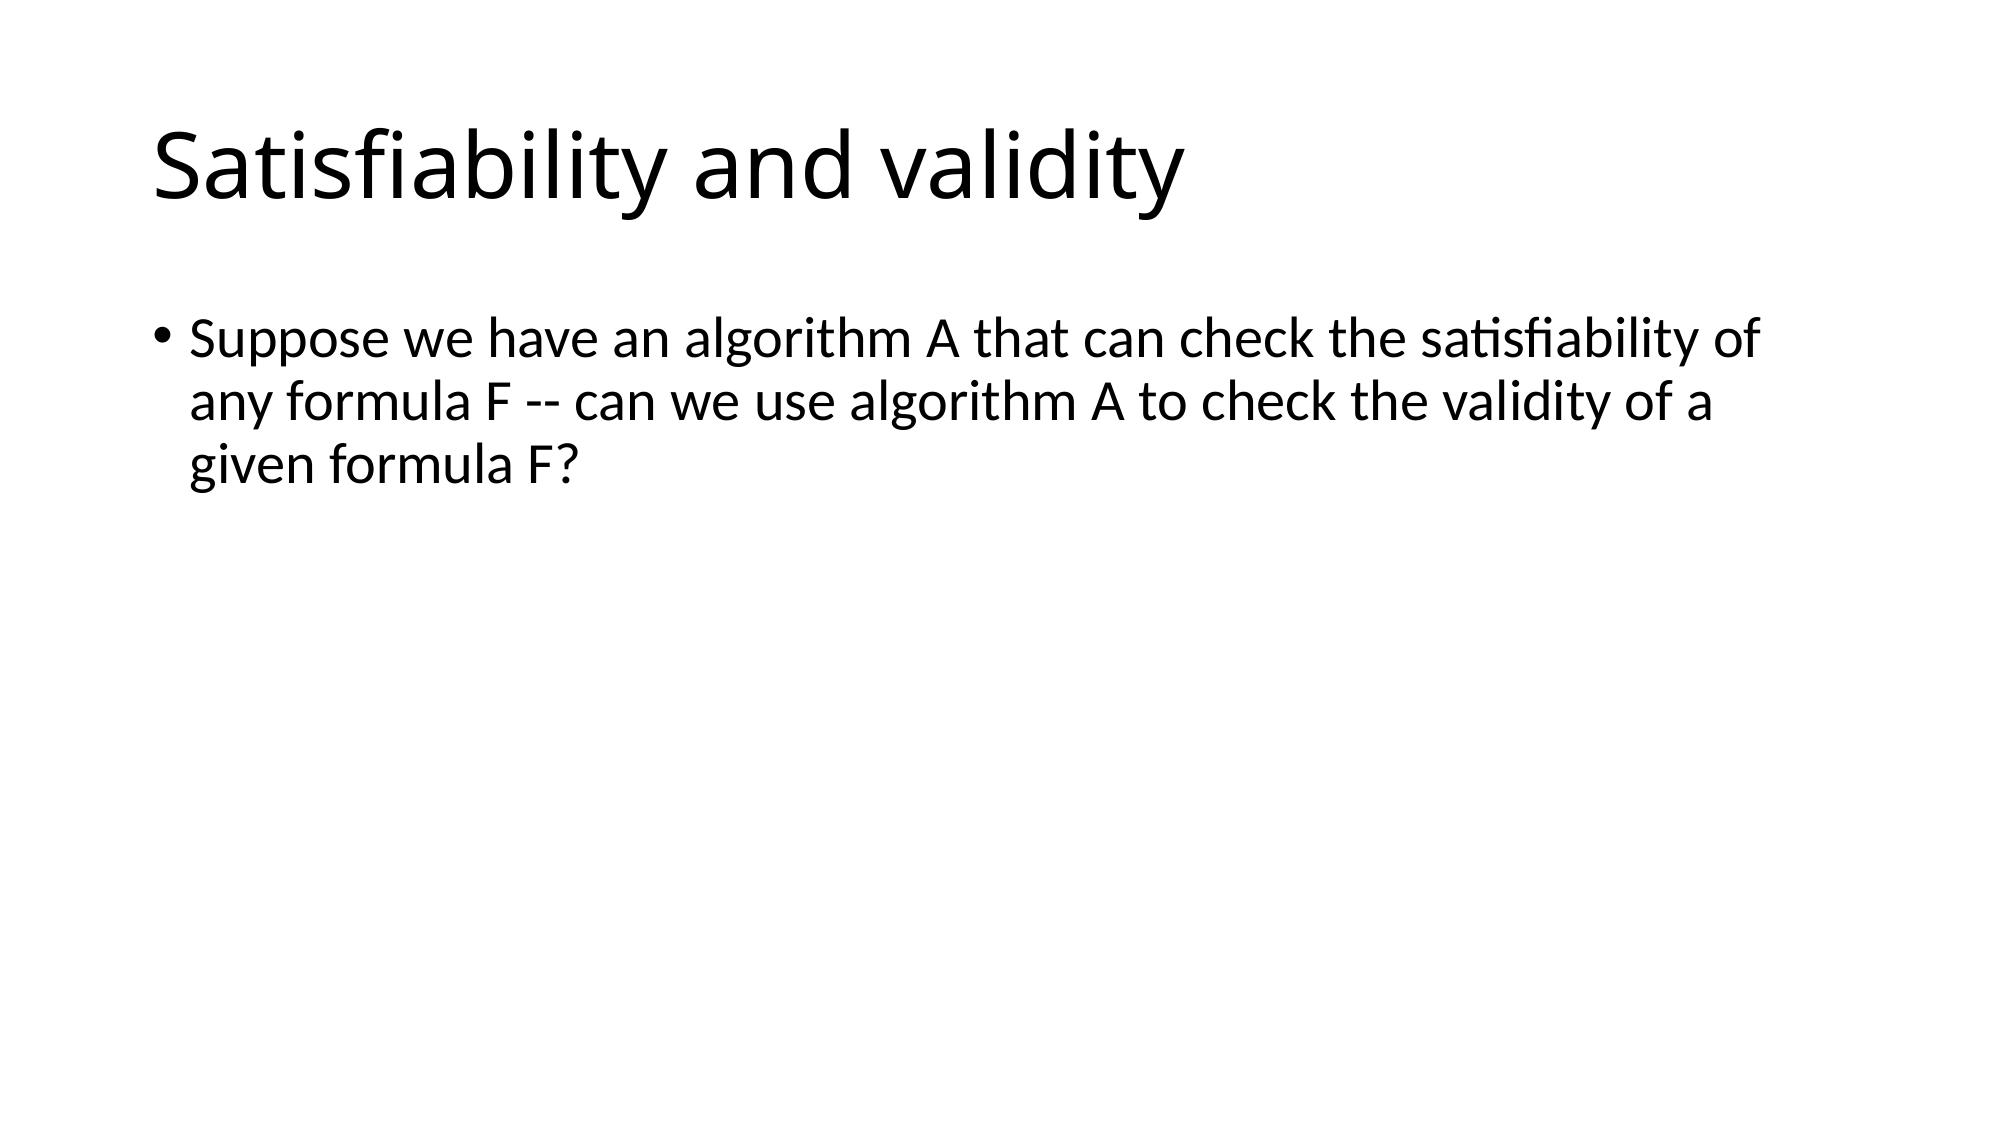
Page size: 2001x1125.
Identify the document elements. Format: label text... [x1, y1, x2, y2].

title Satisfiability and validity [137, 59, 1863, 278]
list Suppose we have an algorithm A that can check the satisfiability of any formula F -- can we use algorithm A to check the validity of a given formula F? [137, 299, 1863, 1014]
